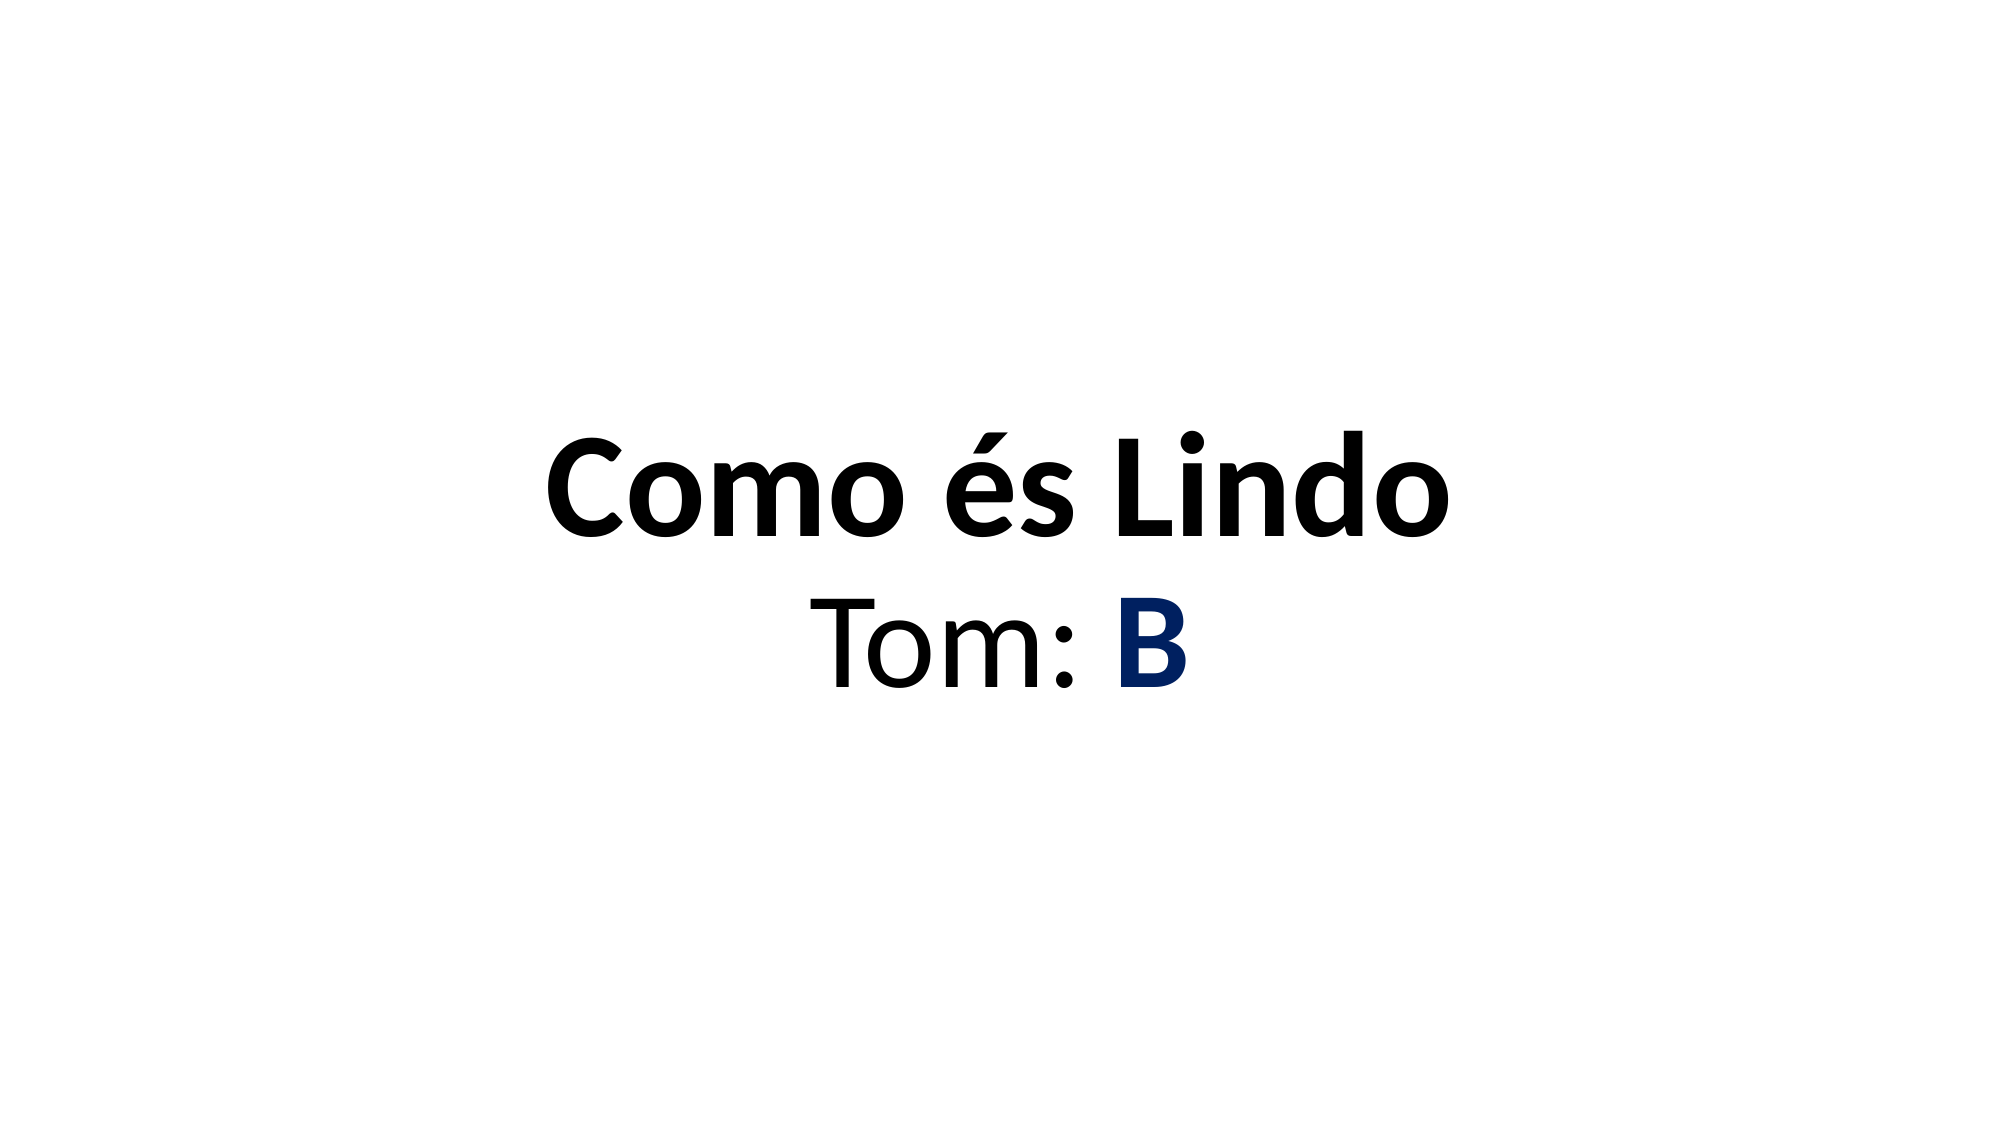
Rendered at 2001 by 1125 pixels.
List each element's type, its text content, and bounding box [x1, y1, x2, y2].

title Como és Lindo Tom: B [0, 0, 2000, 1125]
